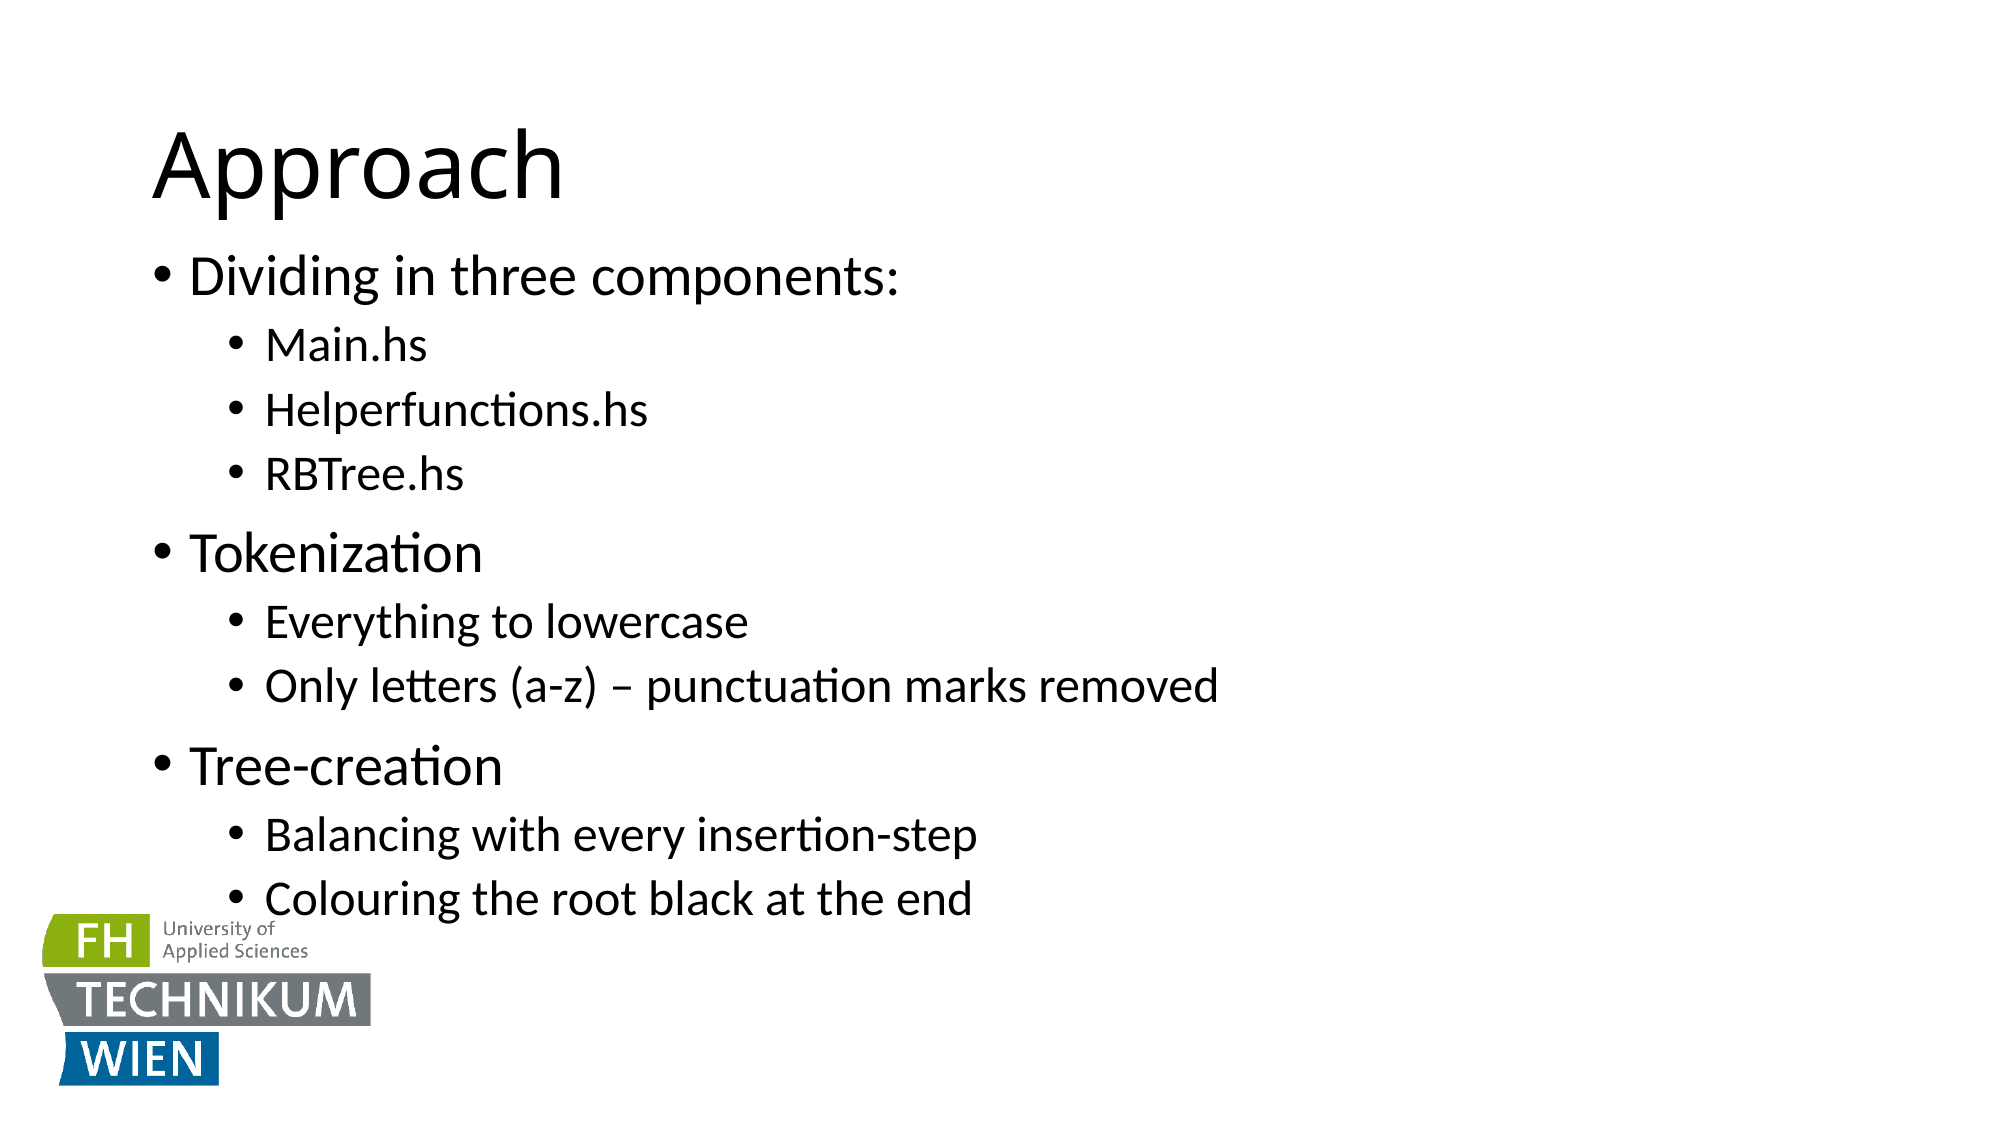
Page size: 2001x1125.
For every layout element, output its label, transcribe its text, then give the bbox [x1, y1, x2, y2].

list Dividing in three components: Main.hs Helperfunctions.hs RBTree.hs Tokenization Everything to lowercase Only letters (a-z) – punctuation marks removed Tree-creation Balancing with every insertion-step Colouring the root black at the end [137, 237, 1863, 952]
title Approach [137, 59, 1863, 237]
picture [0, 837, 427, 1125]
